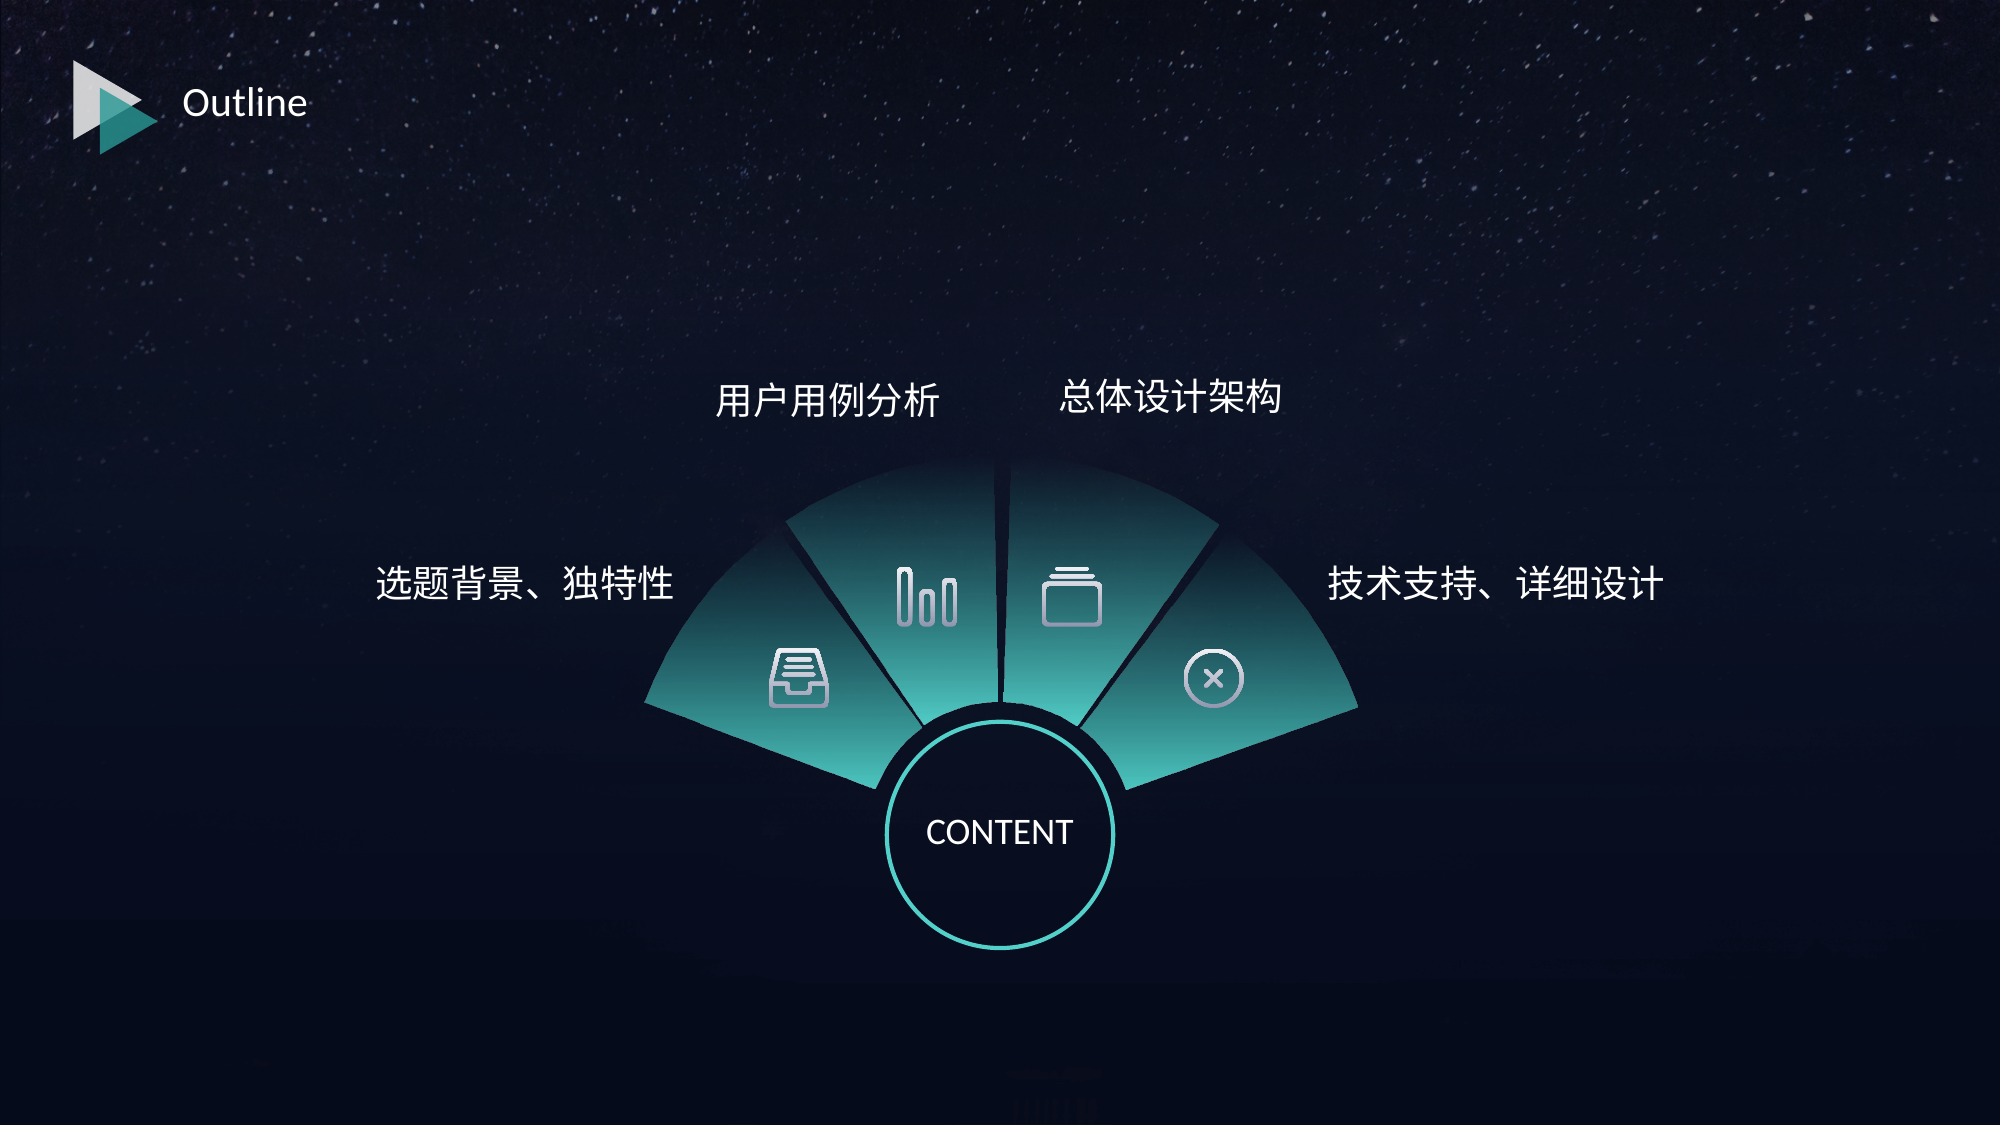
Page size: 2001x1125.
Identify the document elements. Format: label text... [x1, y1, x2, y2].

text_box [885, 804, 890, 866]
text_box 用户用例分析 [700, 369, 956, 430]
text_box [891, 454, 1109, 1125]
text_box 总体设计架构 [1043, 365, 1299, 425]
text_box 技术支持、详细设计 [1313, 552, 1681, 613]
text_box [1109, 800, 1115, 869]
text_box 选题背景、独特性 [360, 552, 691, 613]
text_box Outline [167, 67, 323, 132]
text_box [767, 647, 830, 710]
picture [0, 0, 2000, 1125]
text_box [73, 60, 158, 155]
text_box [1182, 647, 1245, 710]
